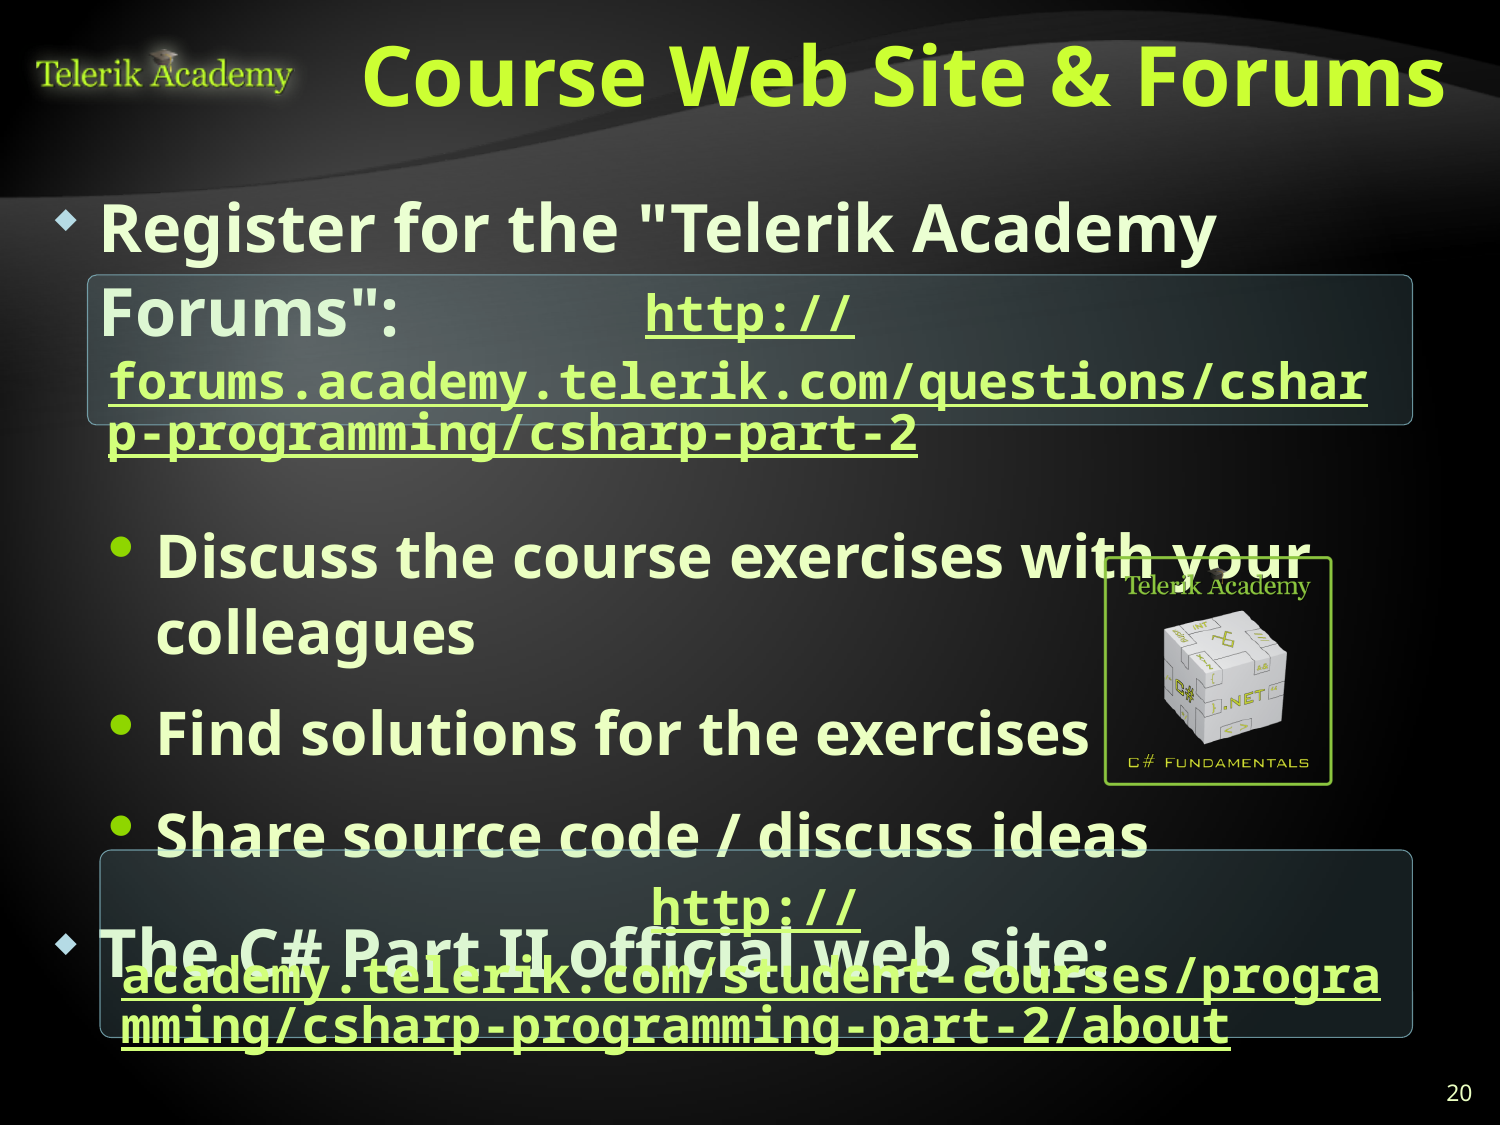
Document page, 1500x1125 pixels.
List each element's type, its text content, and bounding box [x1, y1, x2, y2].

picture [0, 0, 1500, 1125]
title Course Web Site & Forums [300, 12, 1463, 150]
text_box http://academy.telerik.com/student-courses/programming/csharp-programming-part-2/about [99, 849, 1413, 1038]
slide_number 20 [1412, 1074, 1488, 1113]
list Register for the "Telerik Academy Forums": Discuss the course exercises with your colleagues Find solutions for the exercises Share source code / discuss ideas The C# Part II official web site: [37, 174, 1463, 1088]
text_box http://forums.academy.telerik.com/questions/csharp-programming/csharp-part-2 [87, 274, 1413, 425]
